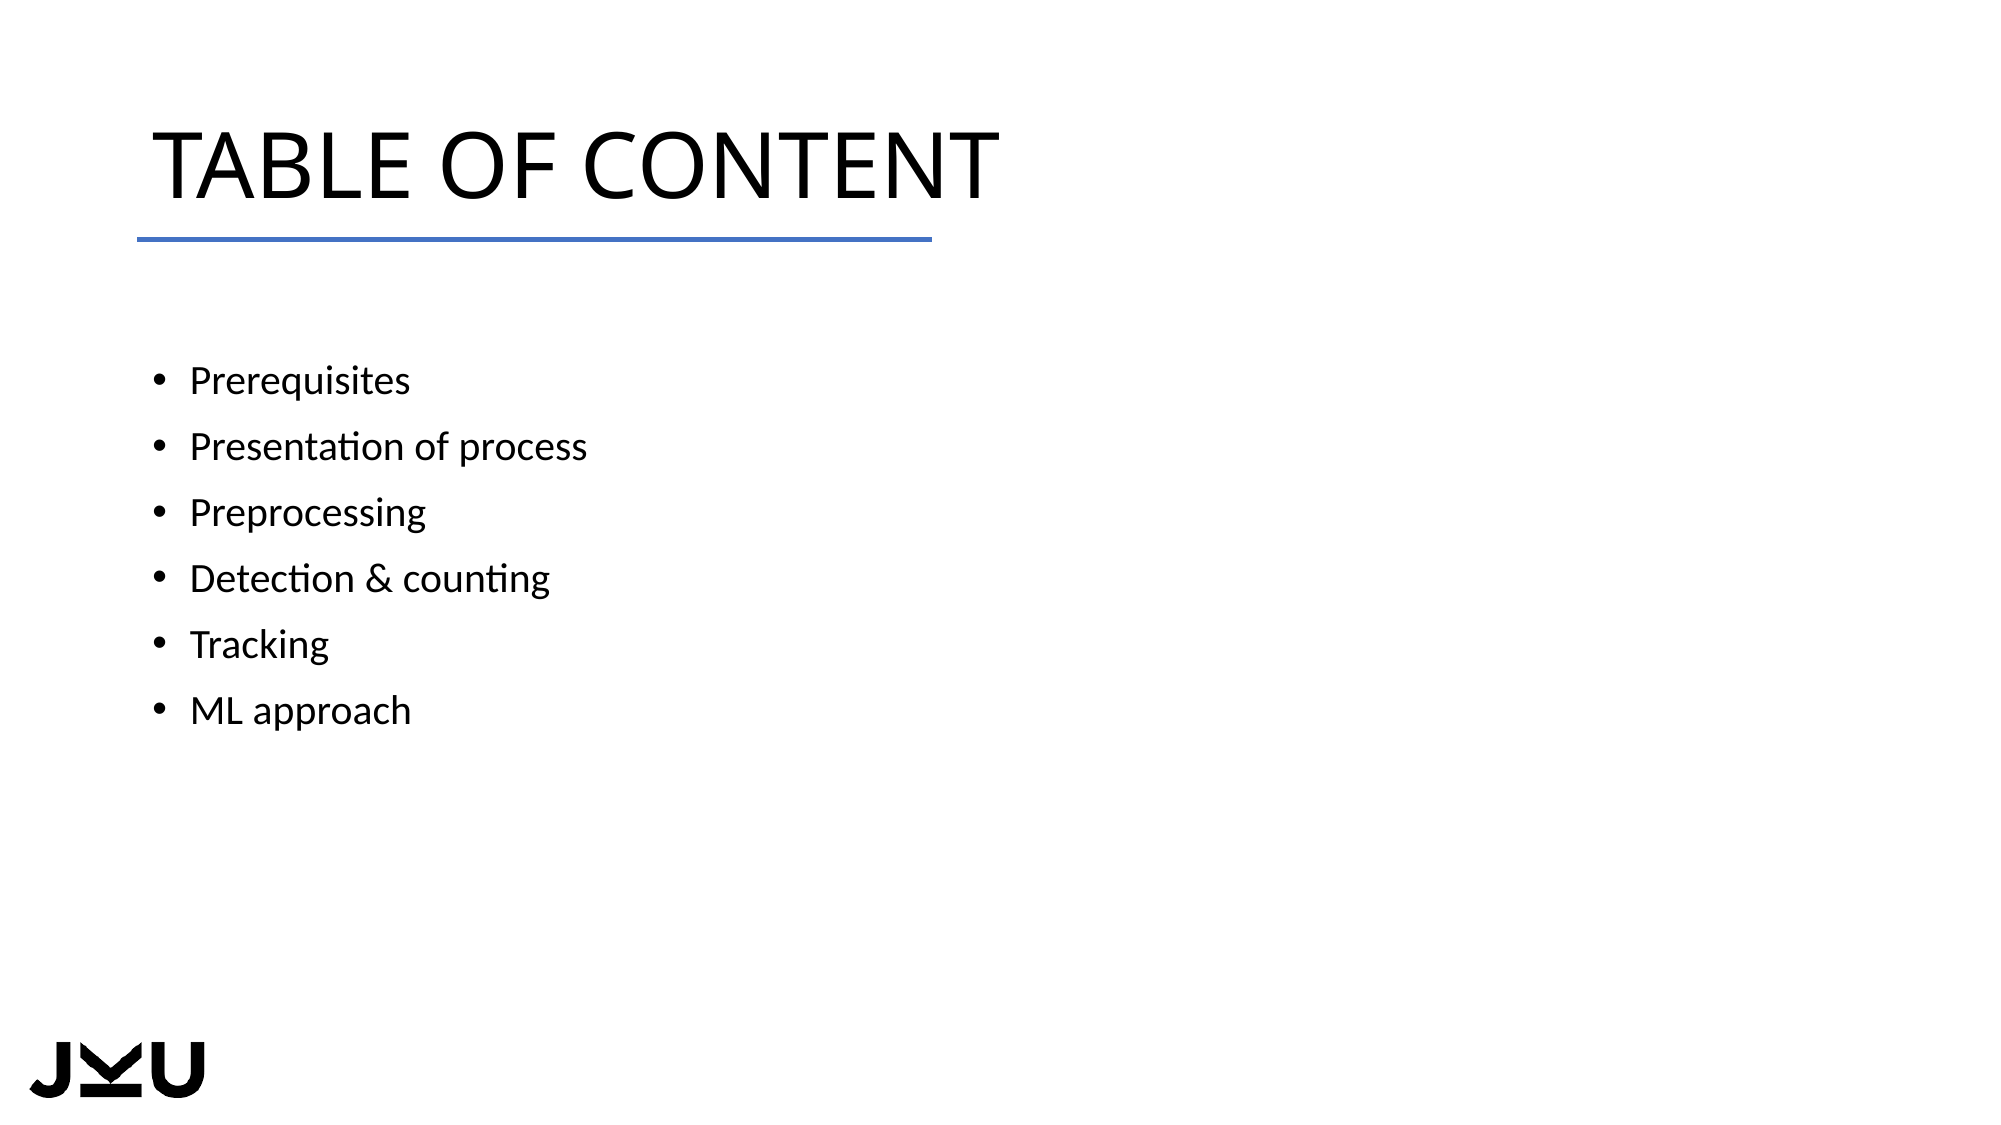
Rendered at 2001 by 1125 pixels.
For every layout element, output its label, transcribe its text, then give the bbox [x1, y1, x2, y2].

title TABLE OF CONTENT [137, 59, 1863, 278]
picture [16, 1027, 214, 1104]
list Prerequisites Presentation of process Preprocessing Detection & counting Tracking ML approach [137, 351, 1863, 1066]
